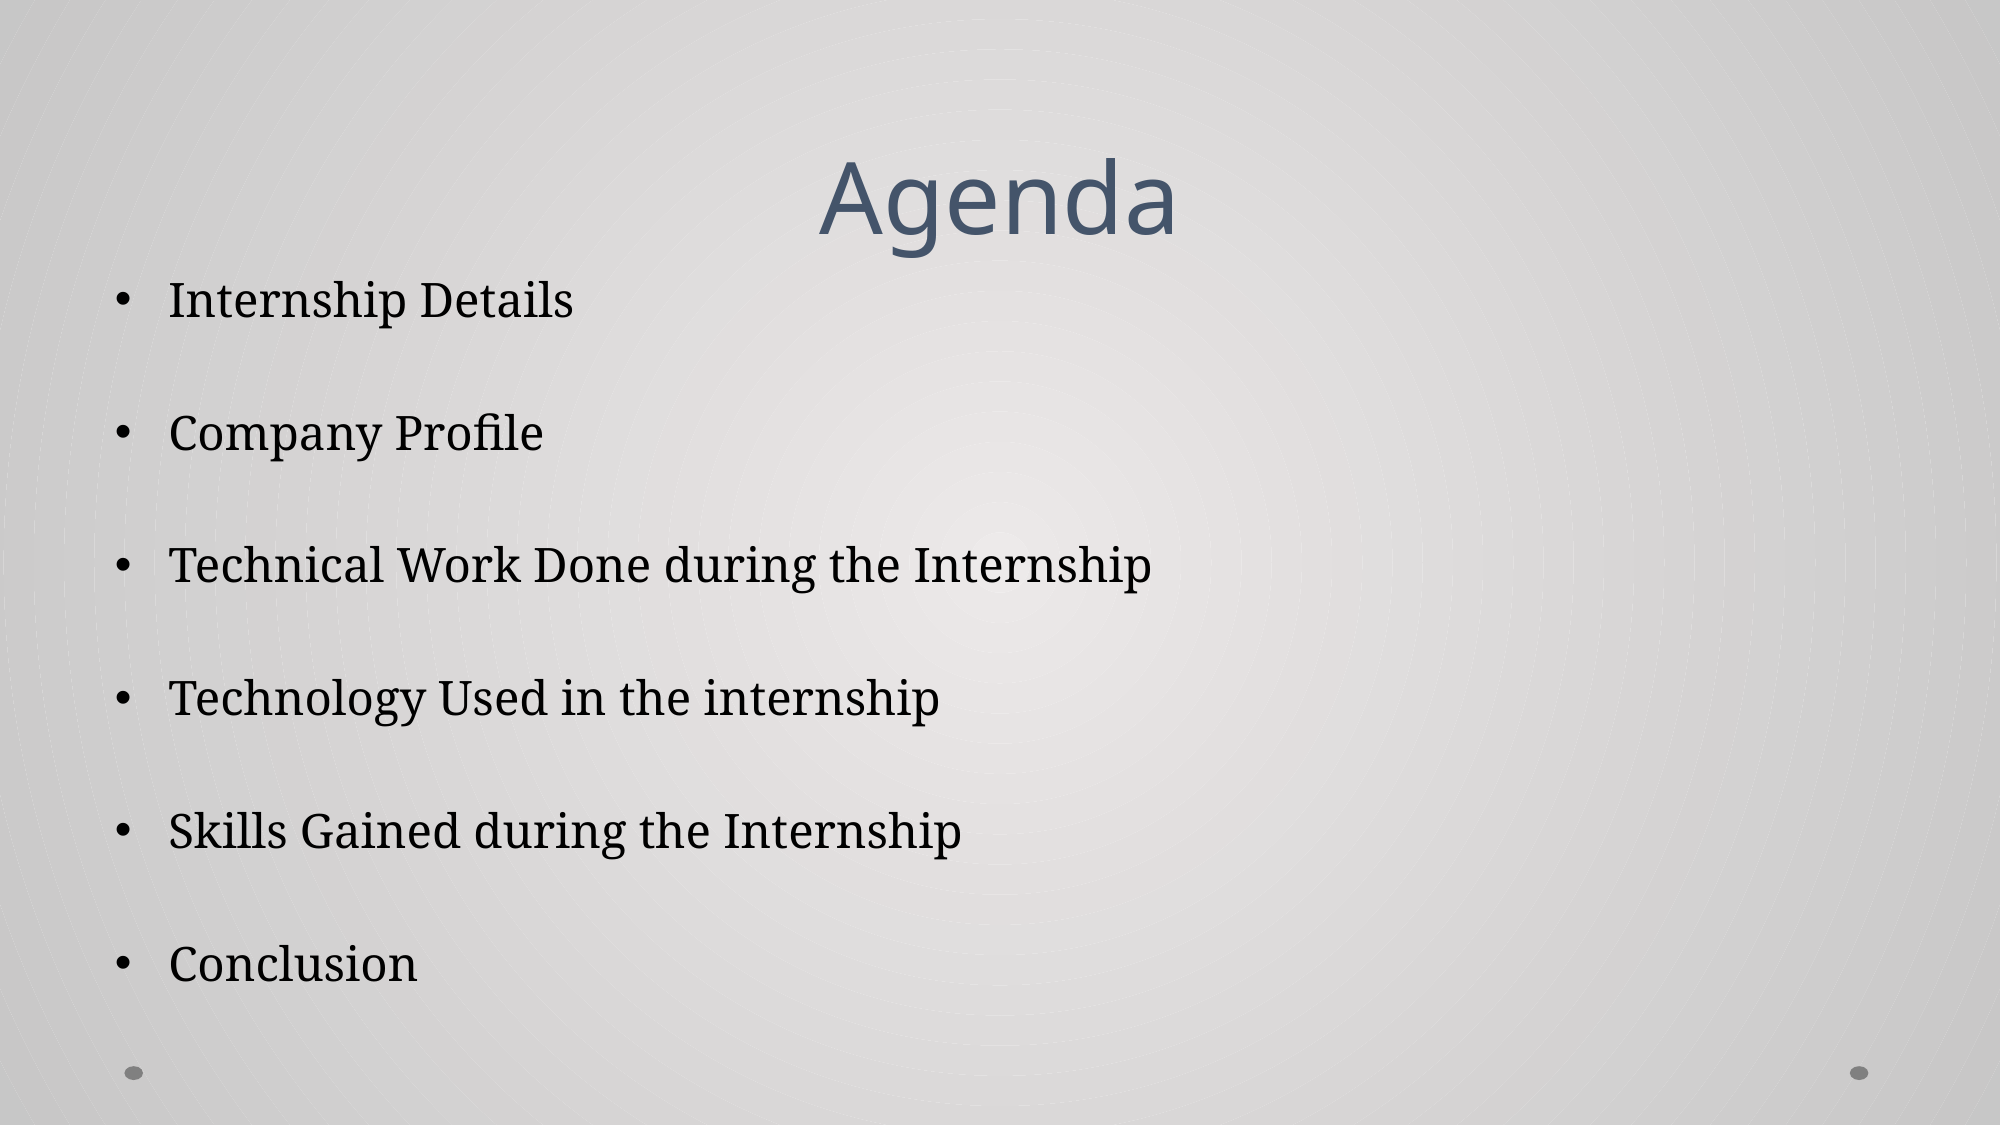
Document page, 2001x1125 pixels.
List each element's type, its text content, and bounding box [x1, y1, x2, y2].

title Agenda [99, 0, 1900, 262]
list Internship Details Company Profile Technical Work Done during the Internship Technology Used in the internship Skills Gained during the Internship Conclusion [99, 262, 1900, 1005]
